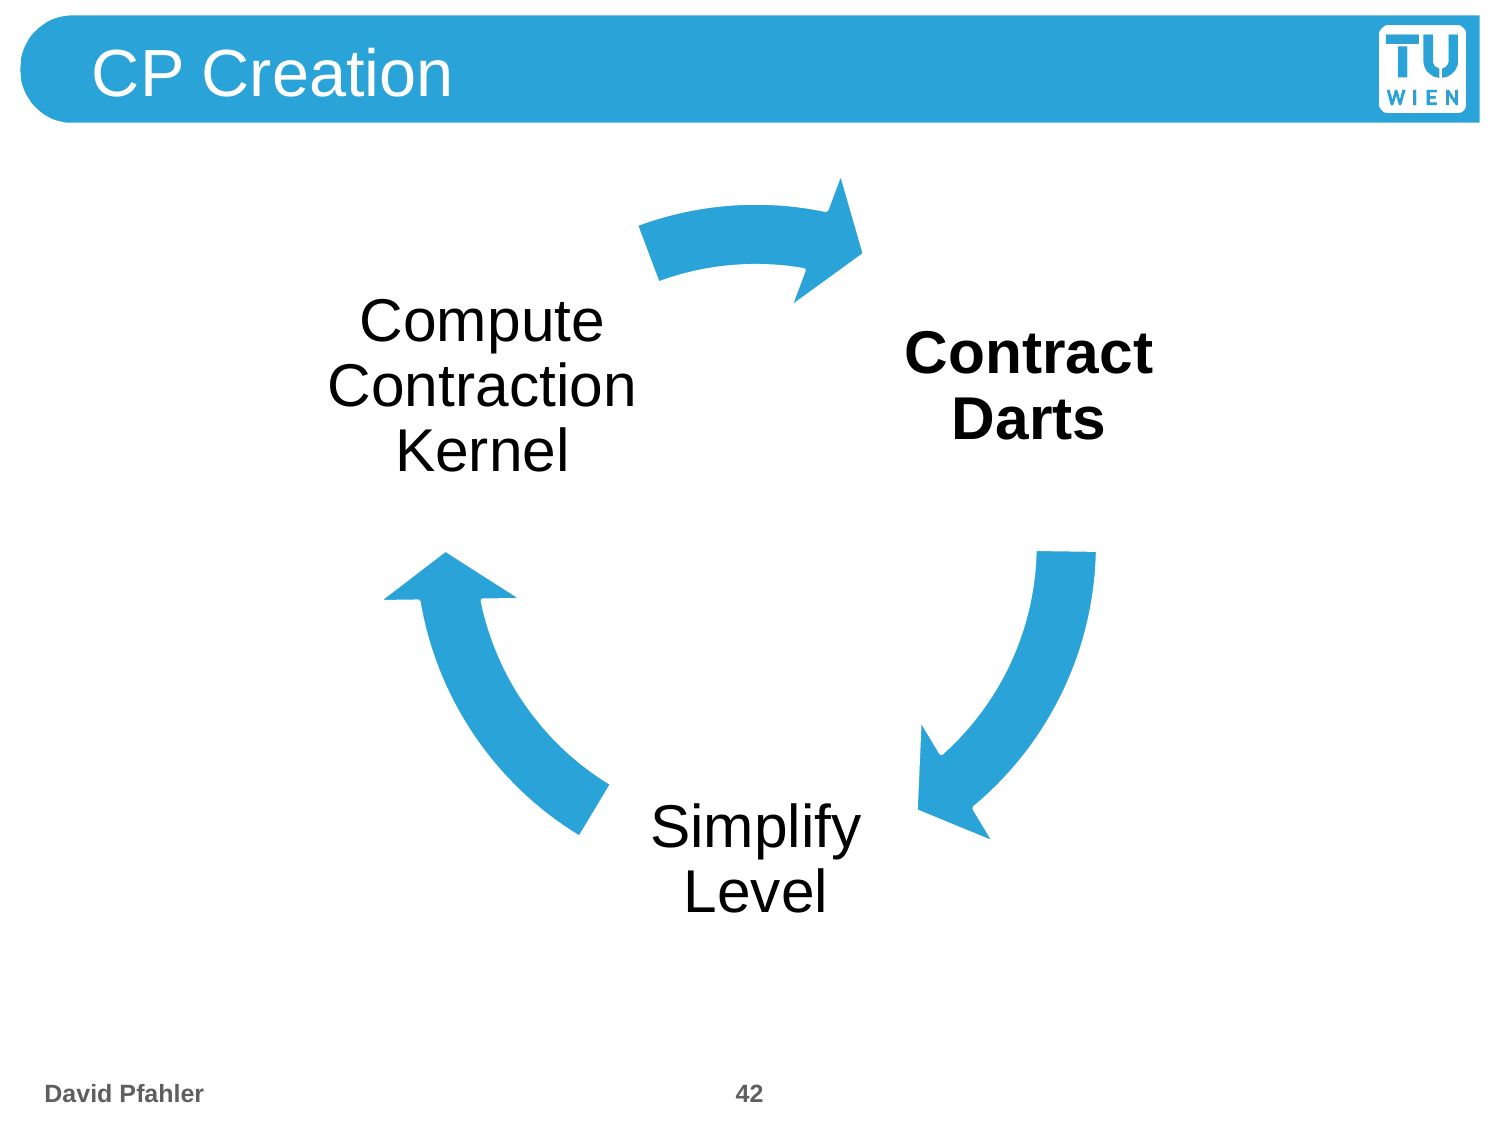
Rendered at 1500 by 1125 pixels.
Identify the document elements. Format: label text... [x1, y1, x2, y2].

title CP Creation [76, 6, 1351, 132]
slide_number 42 [660, 1067, 839, 1118]
picture [1379, 25, 1466, 113]
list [76, 160, 1436, 1024]
footer David Pfahler [29, 1067, 632, 1118]
